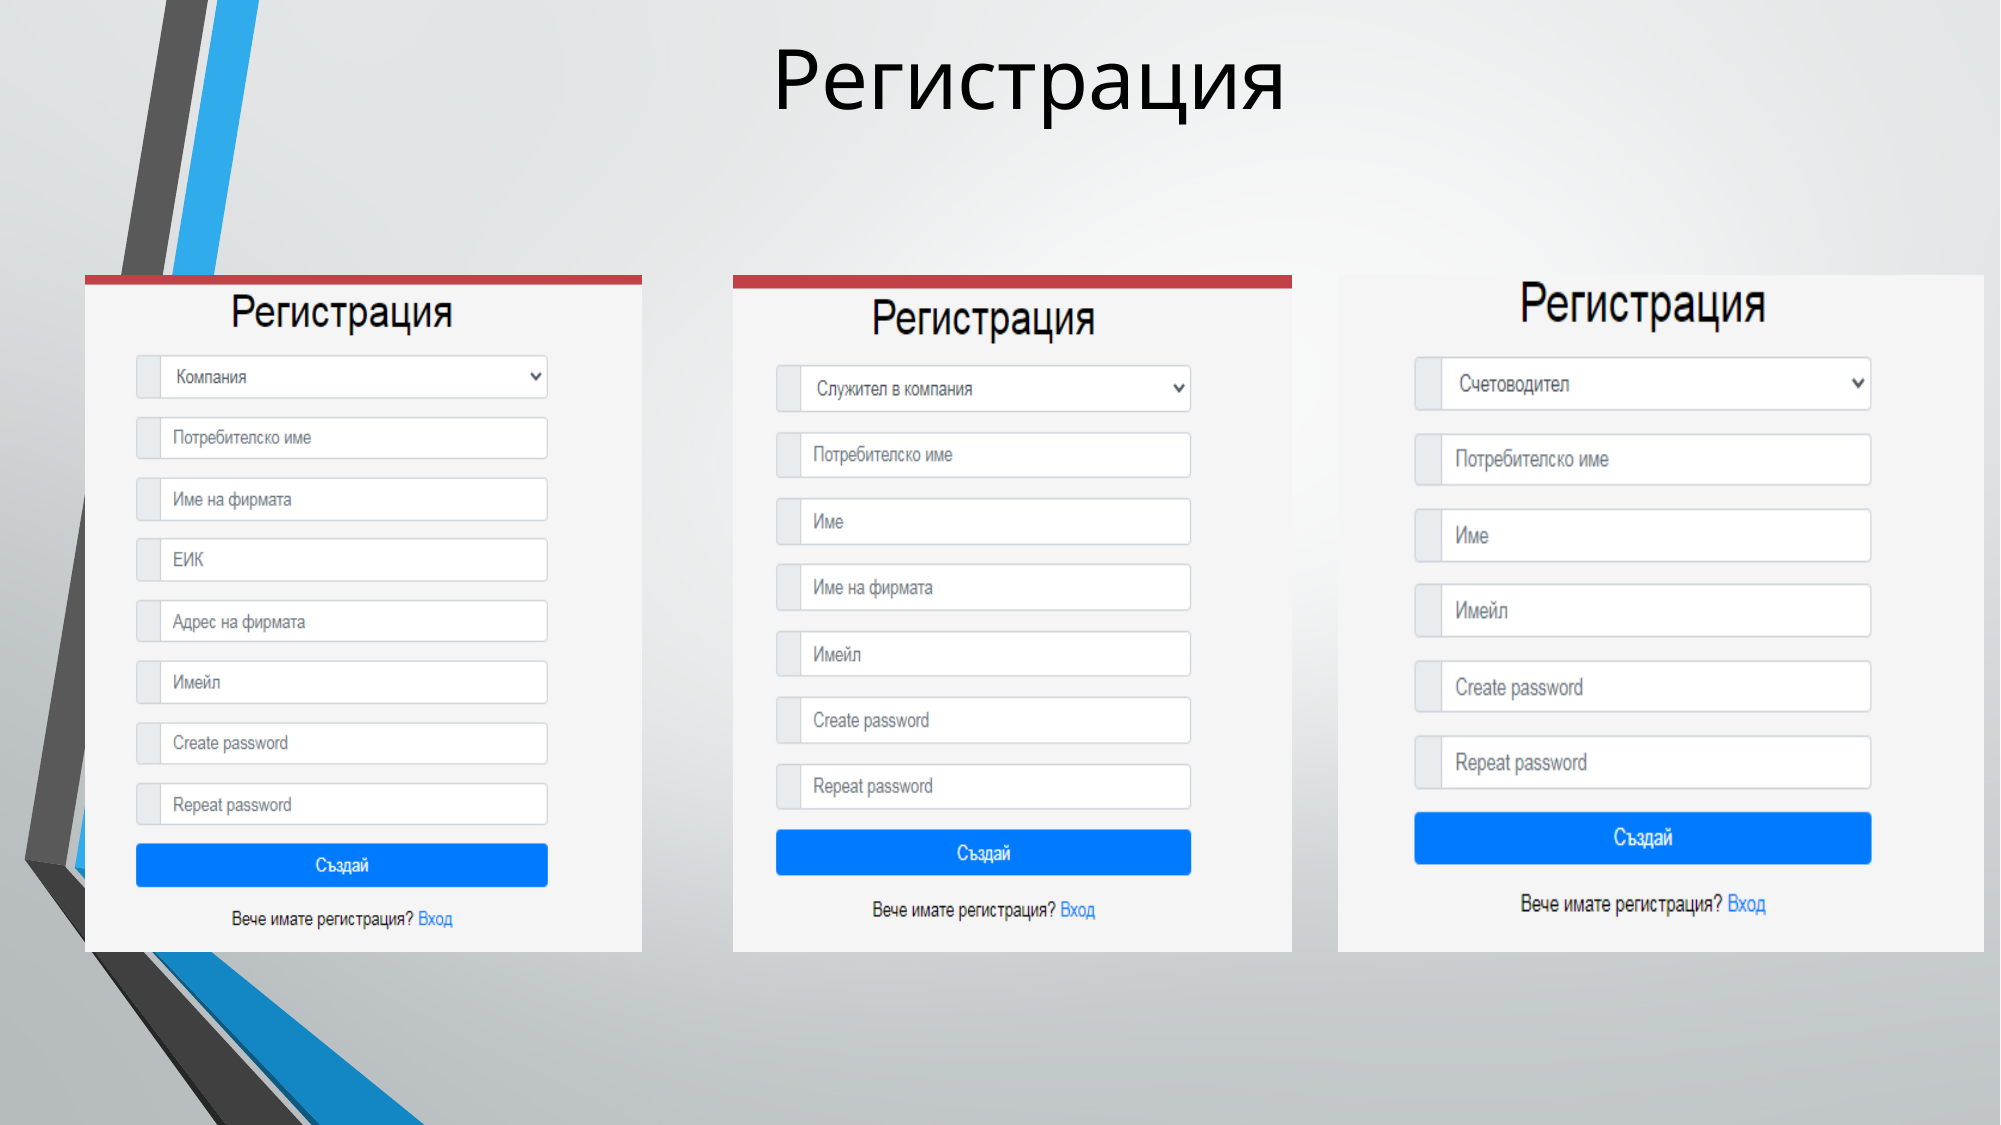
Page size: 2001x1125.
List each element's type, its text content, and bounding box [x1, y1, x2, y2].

picture [1337, 275, 1984, 952]
picture [85, 275, 643, 952]
title Регистрация [208, 0, 1852, 221]
picture [732, 275, 1293, 952]
